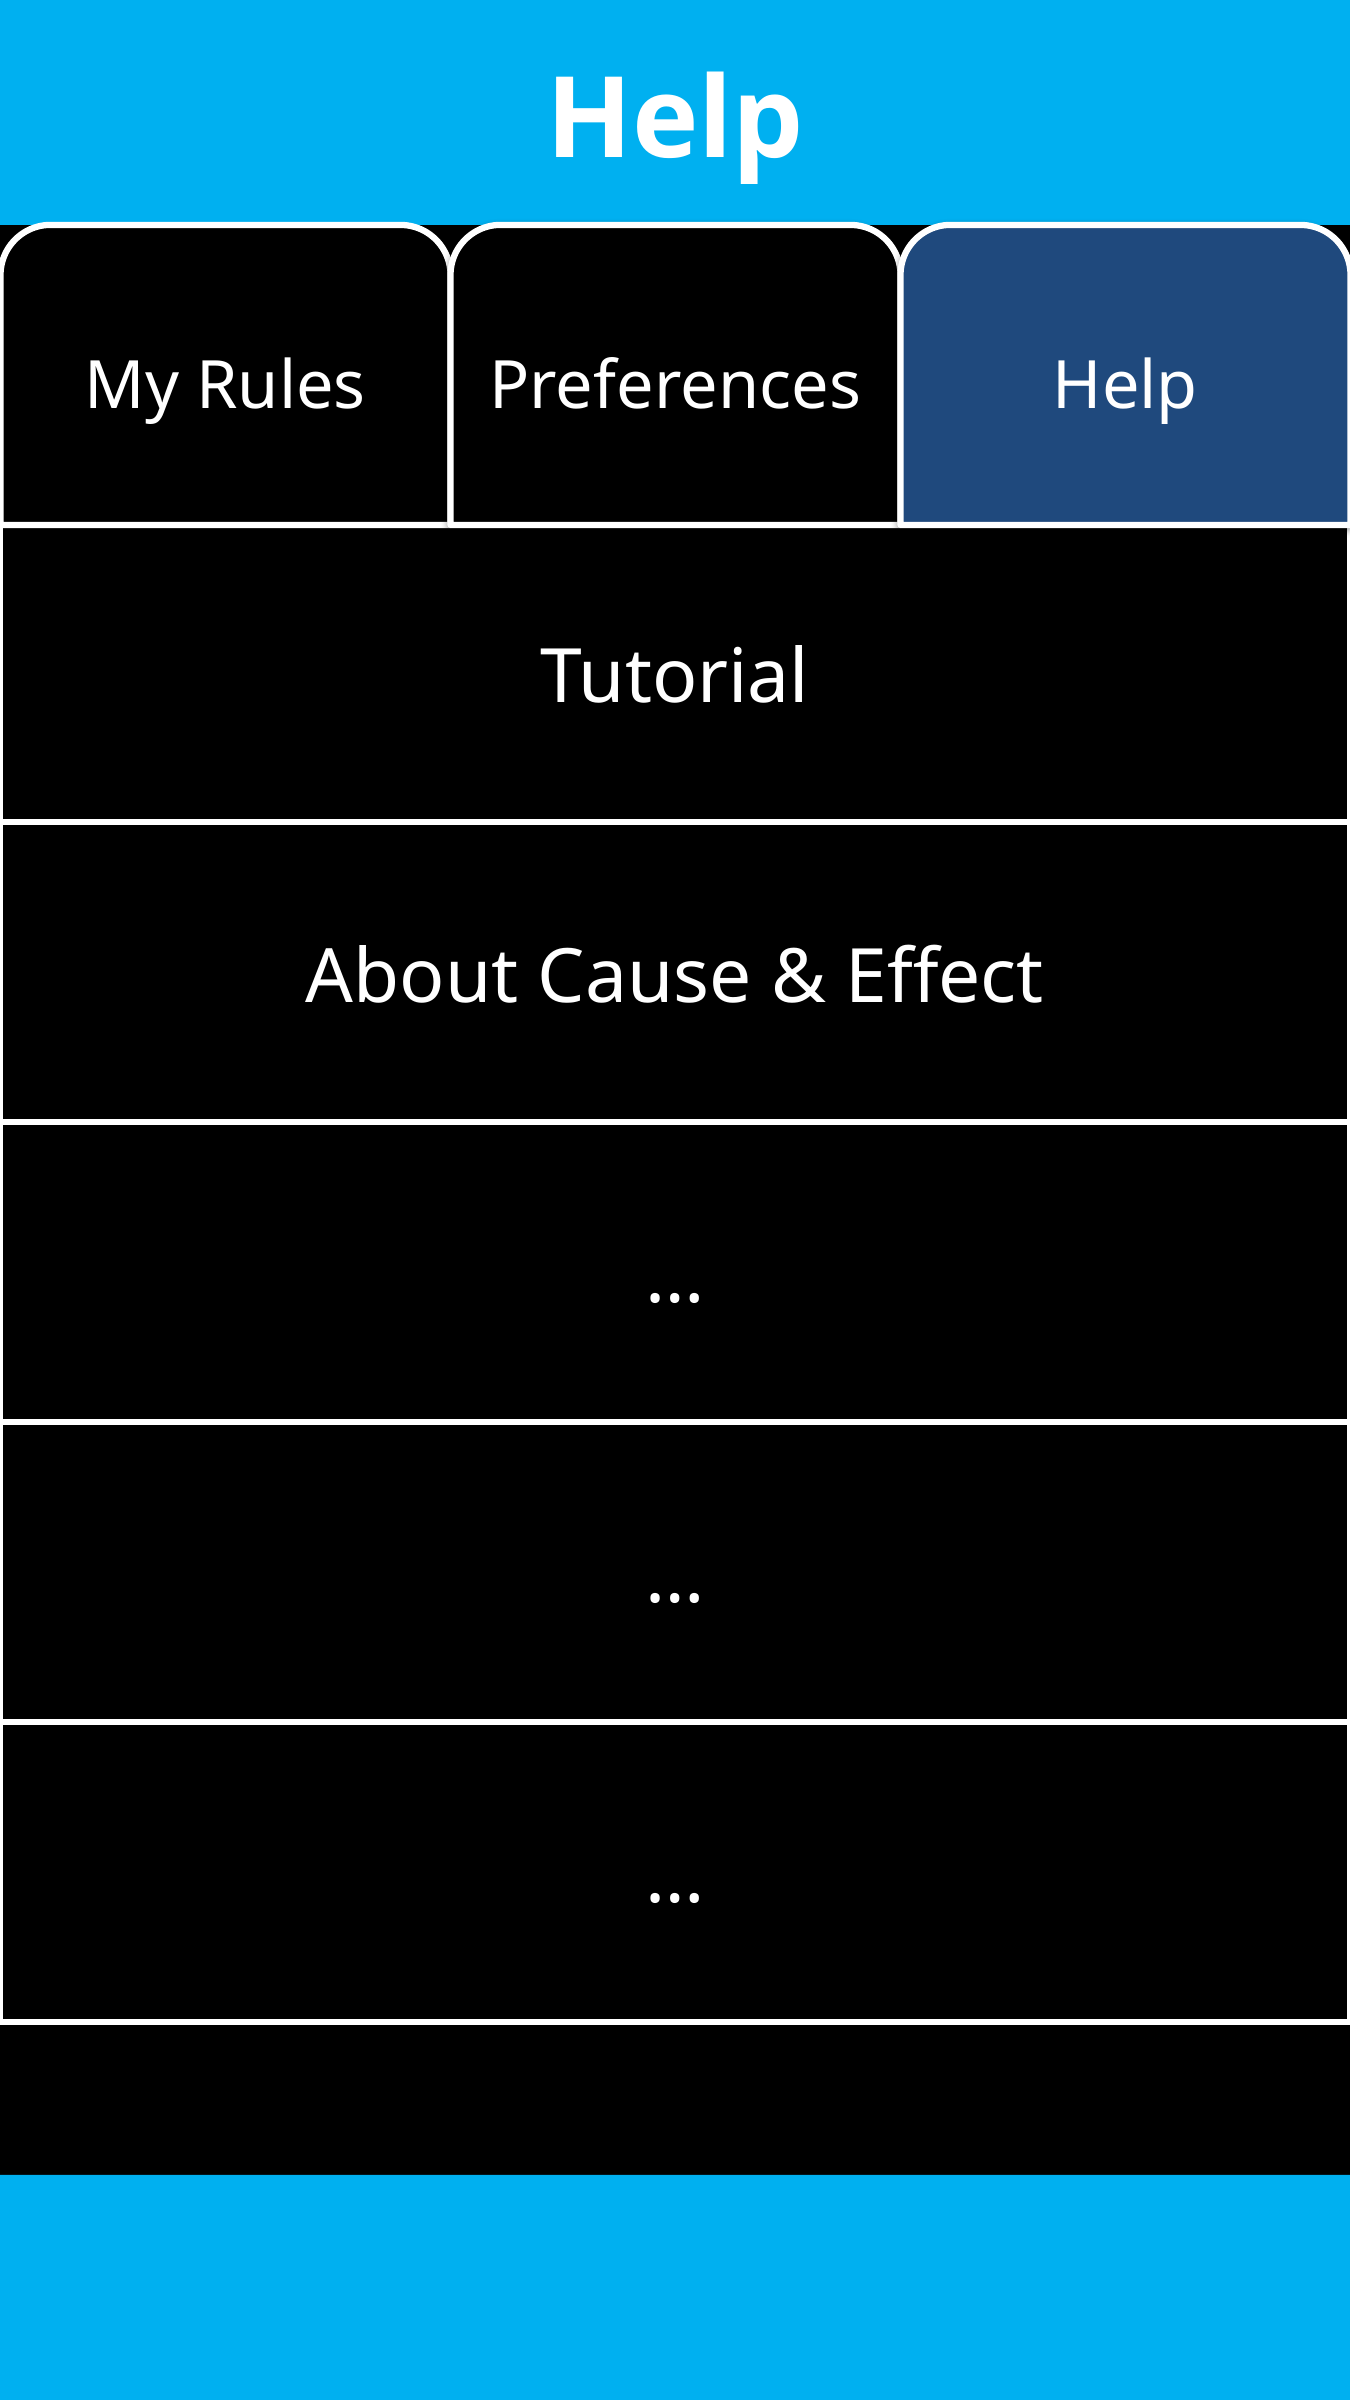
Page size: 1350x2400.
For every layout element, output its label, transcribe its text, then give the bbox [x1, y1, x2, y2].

text_box Tutorial [0, 528, 1350, 820]
text_box Help [0, 0, 1350, 227]
text_box Help [899, 224, 1350, 526]
text_box Preferences [449, 224, 899, 526]
text_box … [0, 1420, 1350, 1720]
text_box … [0, 1120, 1350, 1420]
text_box … [0, 1720, 1350, 2024]
text_box About Cause & Effect [0, 820, 1350, 1120]
text_box My Rules [0, 222, 449, 528]
text_box [0, 2173, 1350, 2400]
